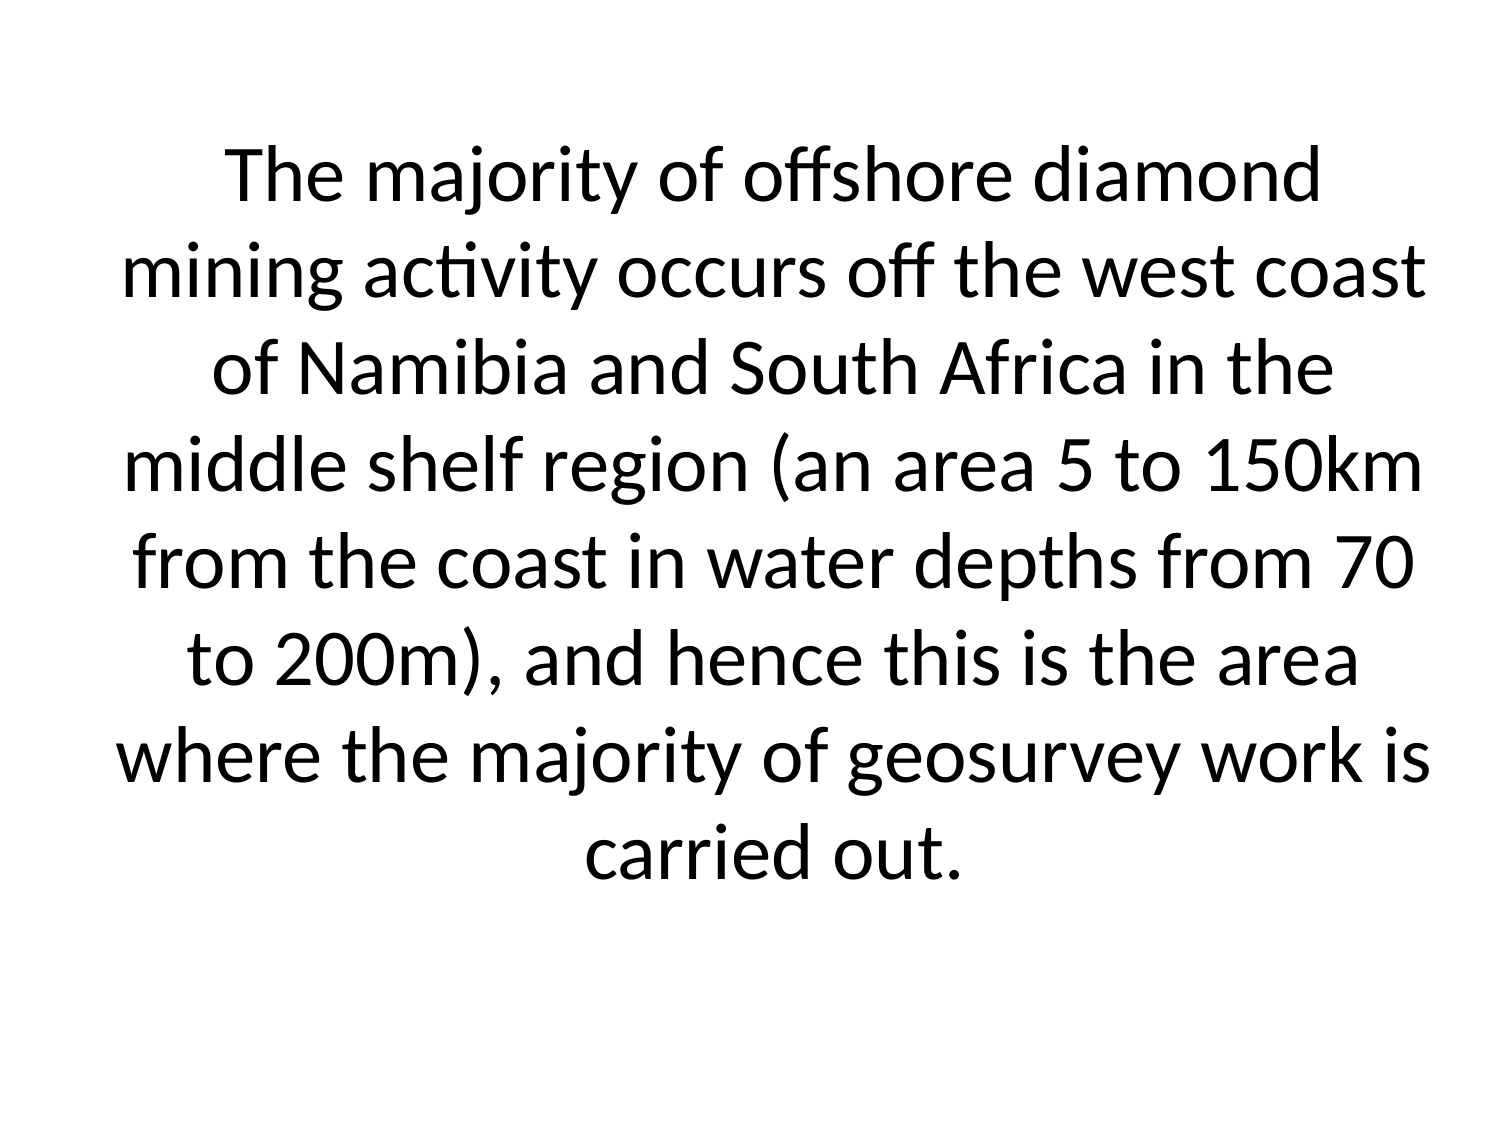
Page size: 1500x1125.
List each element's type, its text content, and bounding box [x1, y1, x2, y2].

title The majority of offshore diamond mining activity occurs off the west coast of Namibia and South Africa in the middle shelf region (an area 5 to 150km from the coast in water depths from 70 to 200m), and hence this is the area where the majority of geosurvey work is carried out. [99, 112, 1450, 1000]
